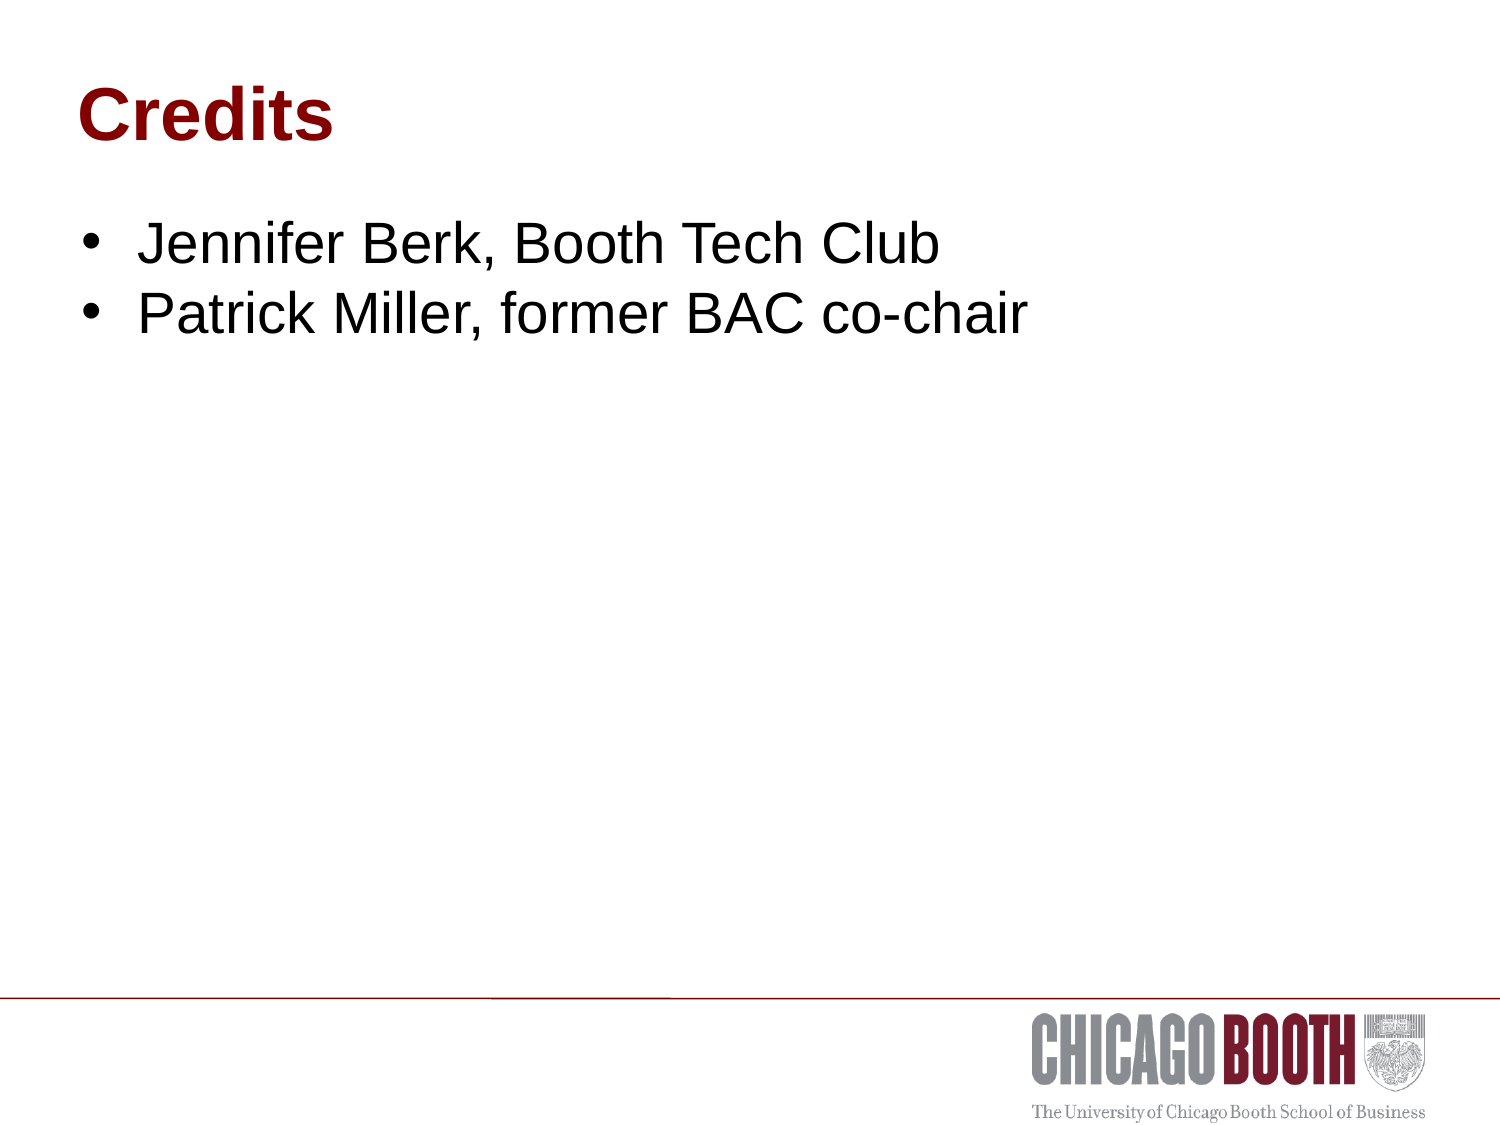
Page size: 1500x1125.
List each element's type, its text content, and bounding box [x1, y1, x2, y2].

list Jennifer Berk, Booth Tech Club Patrick Miller, former BAC co-chair [66, 197, 1428, 983]
title Credits [62, 47, 1425, 173]
picture [1032, 1013, 1425, 1123]
